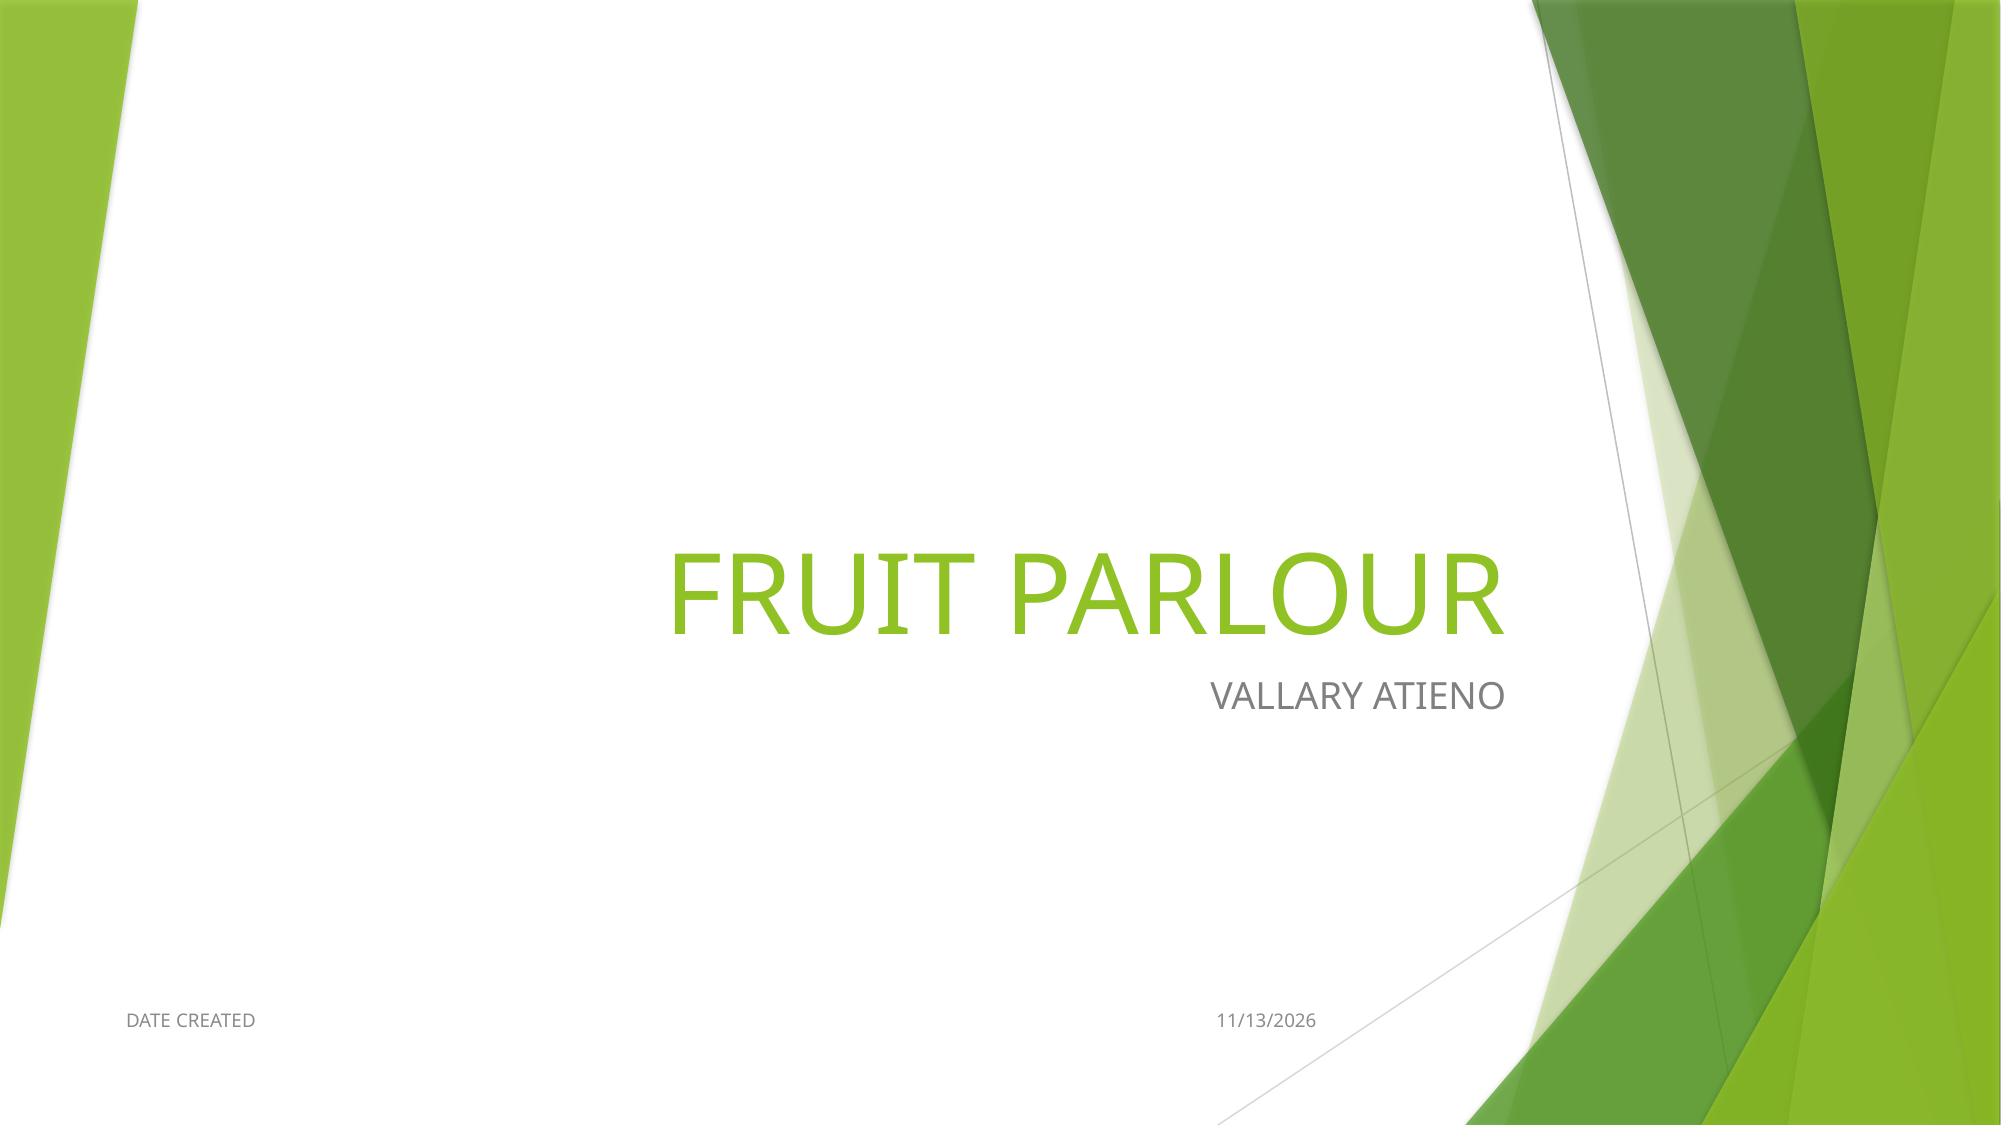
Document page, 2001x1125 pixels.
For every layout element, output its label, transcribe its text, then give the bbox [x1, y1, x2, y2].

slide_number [1181, 991, 1332, 1051]
title FRUIT PARLOUR [247, 394, 1522, 664]
footer DATE CREATED [111, 991, 1145, 1051]
subtitle VALLARY ATIENO [247, 664, 1522, 845]
